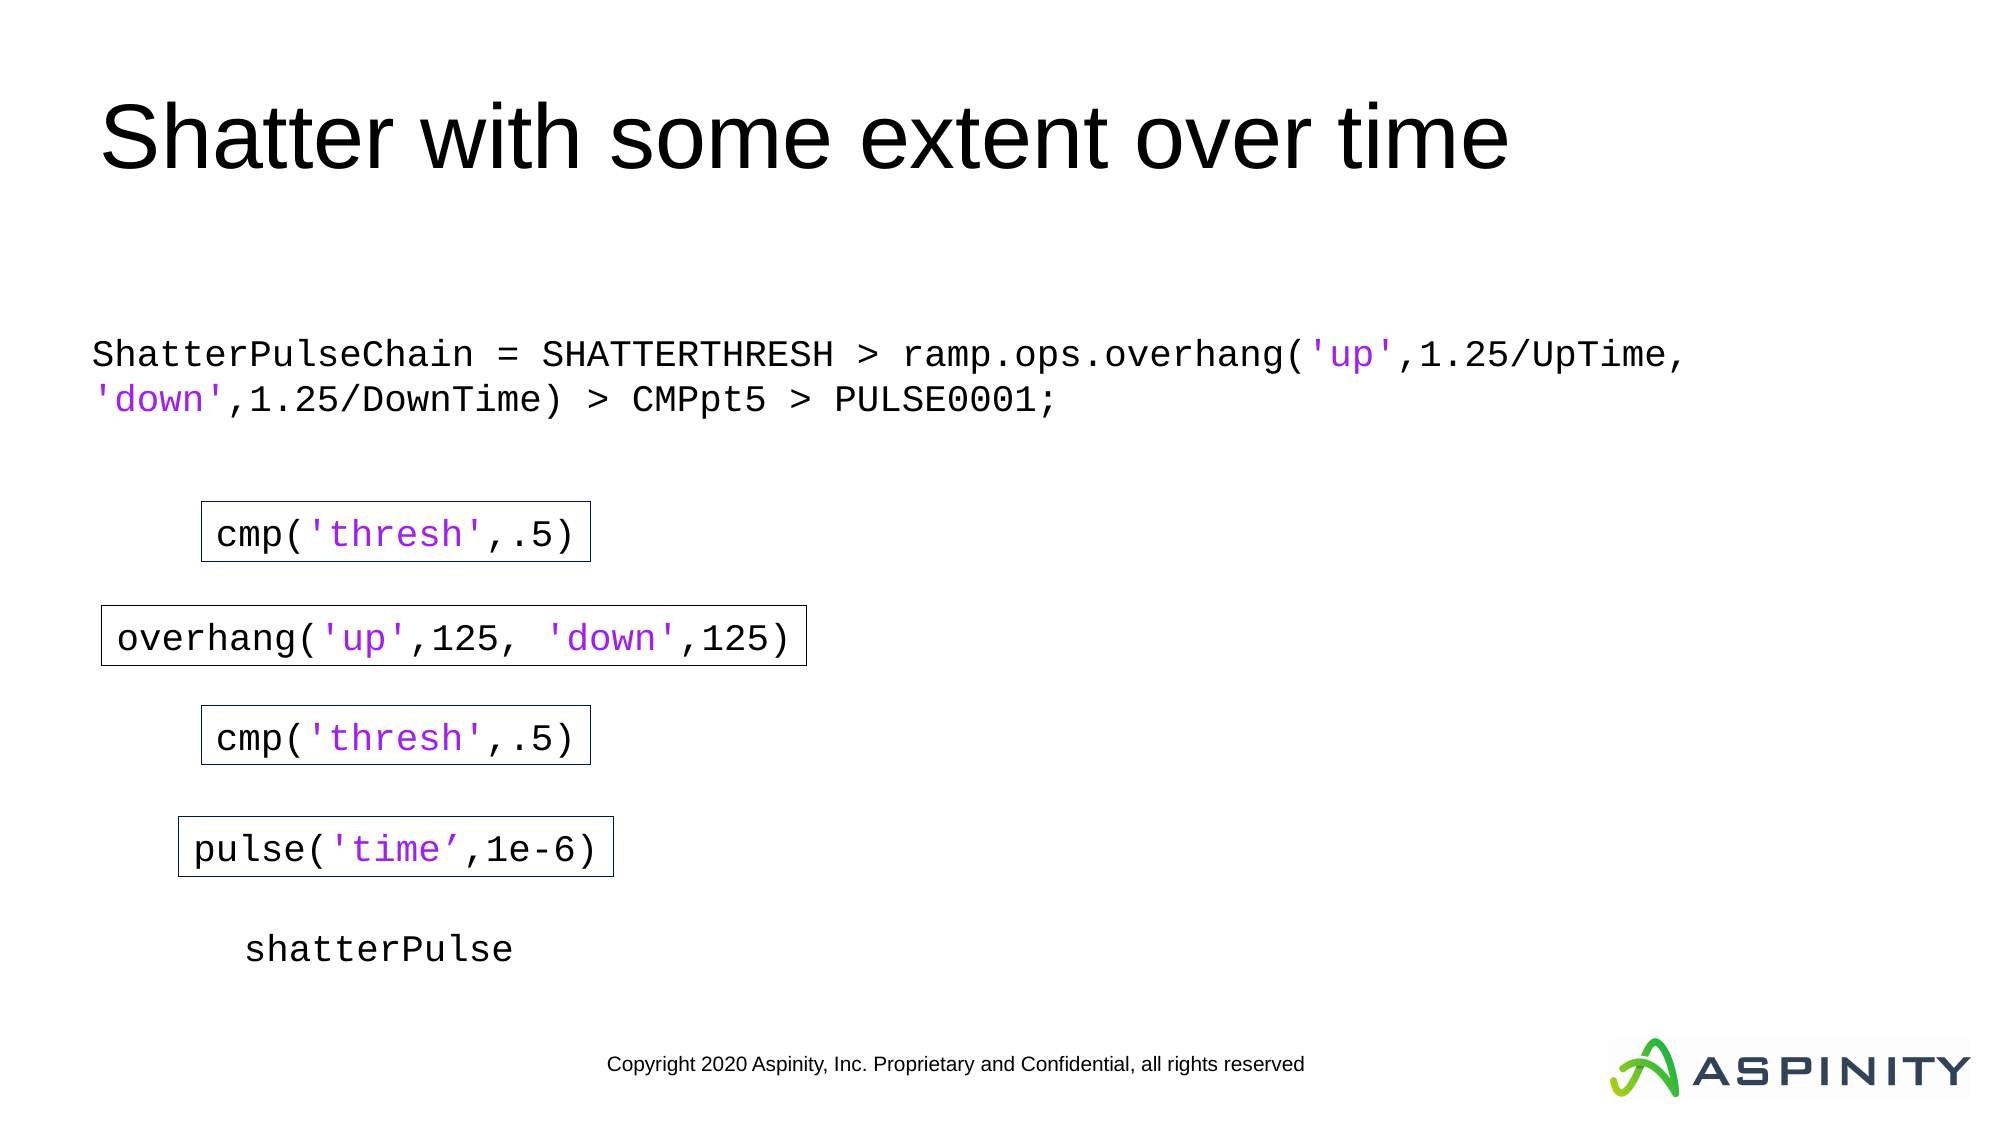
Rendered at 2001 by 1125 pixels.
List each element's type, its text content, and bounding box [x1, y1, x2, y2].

text_box cmp('thresh',.5) [201, 705, 591, 765]
text_box overhang('up',125, 'down',125) [101, 605, 807, 666]
text_box shatterPulse [229, 916, 563, 976]
text_box cmp('thresh',.5) [201, 501, 591, 562]
title Shatter with some extent over time [99, 44, 1900, 233]
text_box ShatterPulseChain = SHATTERTHRESH > ramp.ops.overhang('up',1.25/UpTime, 'down',1.25/DownTime) > CMPpt5 > PULSE0001; [77, 322, 1878, 427]
picture [1609, 1037, 1971, 1098]
text_box pulse('time’,1e-6) [178, 816, 614, 877]
text_box Copyright 2020 Aspinity, Inc. Proprietary and Confidential, all rights reserved [592, 1042, 1408, 1103]
